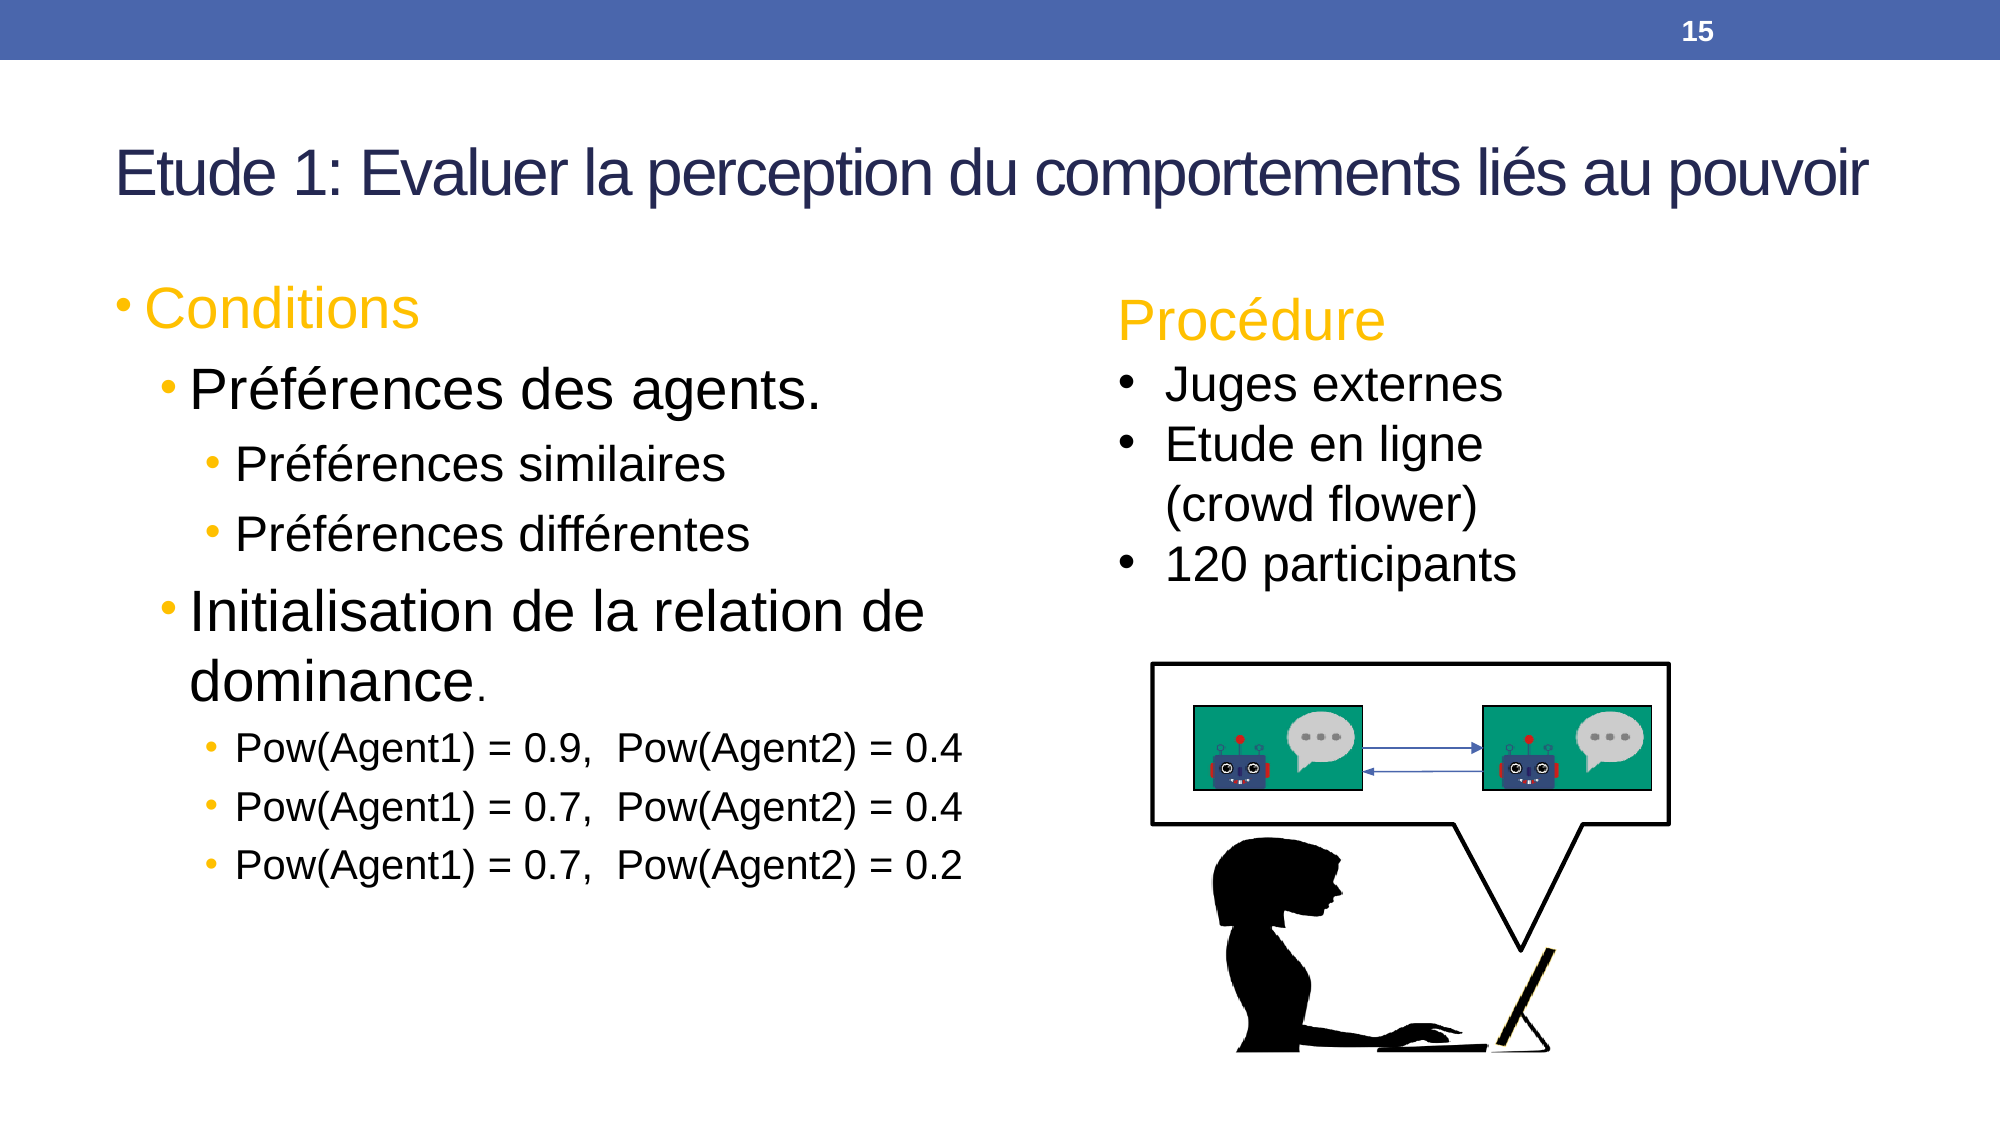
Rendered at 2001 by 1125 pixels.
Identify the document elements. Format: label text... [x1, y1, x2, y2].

list Conditions Préférences des agents. Préférences similaires Préférences différentes Initialisation de la relation de dominance. Pow(Agent1) = 0.9, Pow(Agent2) = 0.4 Pow(Agent1) = 0.7, Pow(Agent2) = 0.4 Pow(Agent1) = 0.7, Pow(Agent2) = 0.2 [99, 262, 1029, 1063]
text_box Procédure Juges externes Etude en ligne (crowd flower) 120 participants [1103, 274, 1651, 600]
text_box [1152, 663, 1669, 1083]
slide_number 15 [1666, 3, 1900, 57]
title Etude 1: Evaluer la perception du comportements liés au pouvoir [99, 87, 1900, 250]
